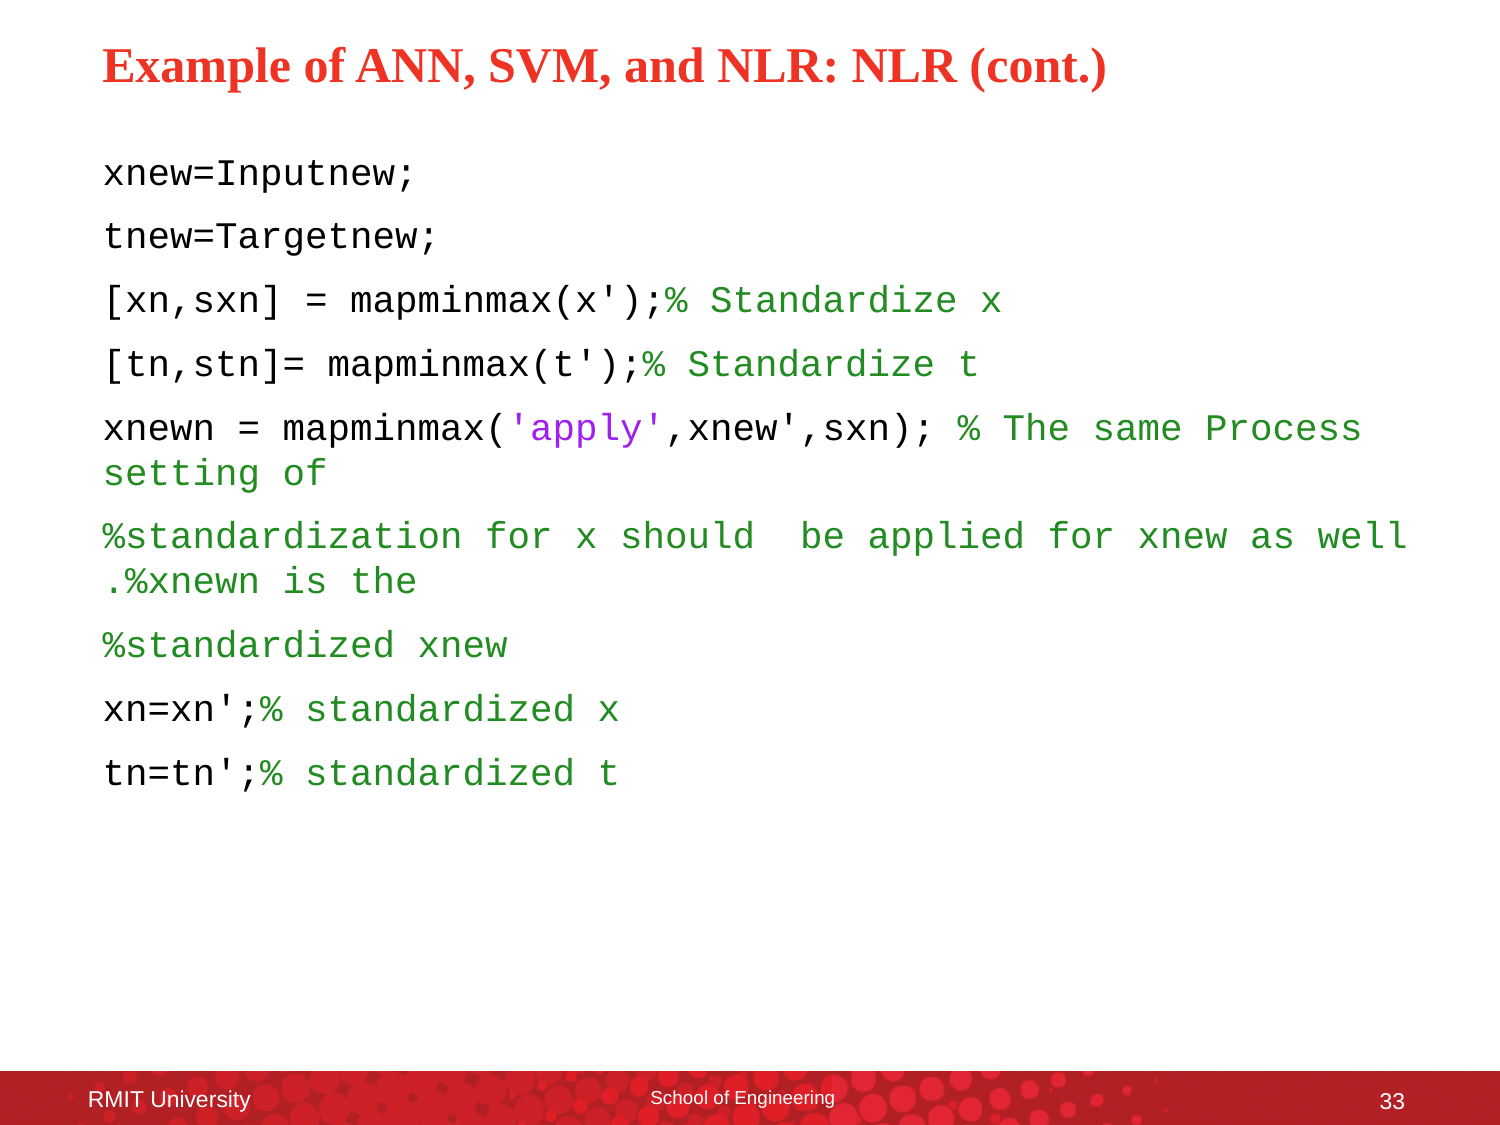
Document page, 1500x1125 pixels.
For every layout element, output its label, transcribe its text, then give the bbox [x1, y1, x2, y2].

slide_number 33 [1070, 1079, 1421, 1115]
footer School of Engineering [428, 1078, 1057, 1115]
text_box Example of ANN, SVM, and NLR: NLR (cont.) [87, 24, 1325, 100]
slide_number RMIT University [72, 1077, 423, 1113]
list xnew=Inputnew; tnew=Targetnew; [xn,sxn] = mapminmax(x');% Standardize x [tn,stn]= mapminmax(t');% Standardize t xnewn = mapminmax('apply',xnew',sxn); % The same Process setting of %standardization for x should be applied for xnew as well .%xnewn is the %standardized xnew xn=xn';% standardized x tn=tn';% standardized t [87, 140, 1438, 1114]
picture [0, 1071, 1500, 1125]
